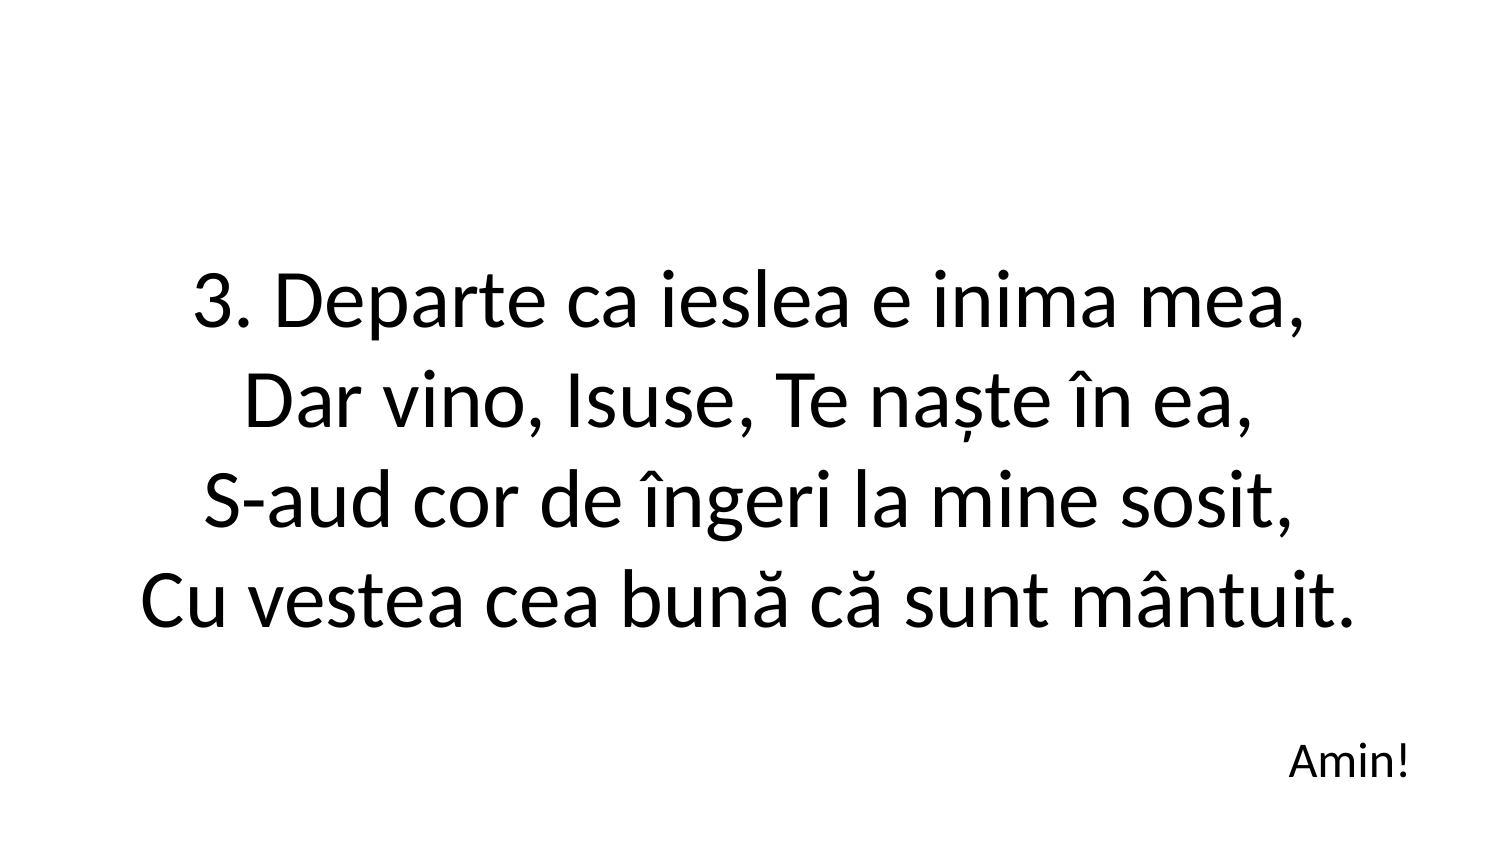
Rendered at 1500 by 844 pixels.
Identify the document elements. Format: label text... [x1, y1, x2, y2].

text_box 3. Departe ca ieslea e inima mea, Dar vino, Isuse, Te naște în ea, S-aud cor de îngeri la mine sosit, Cu vestea cea bună că sunt mântuit. [126, 192, 1374, 652]
text_box Amin! [1273, 674, 1427, 795]
